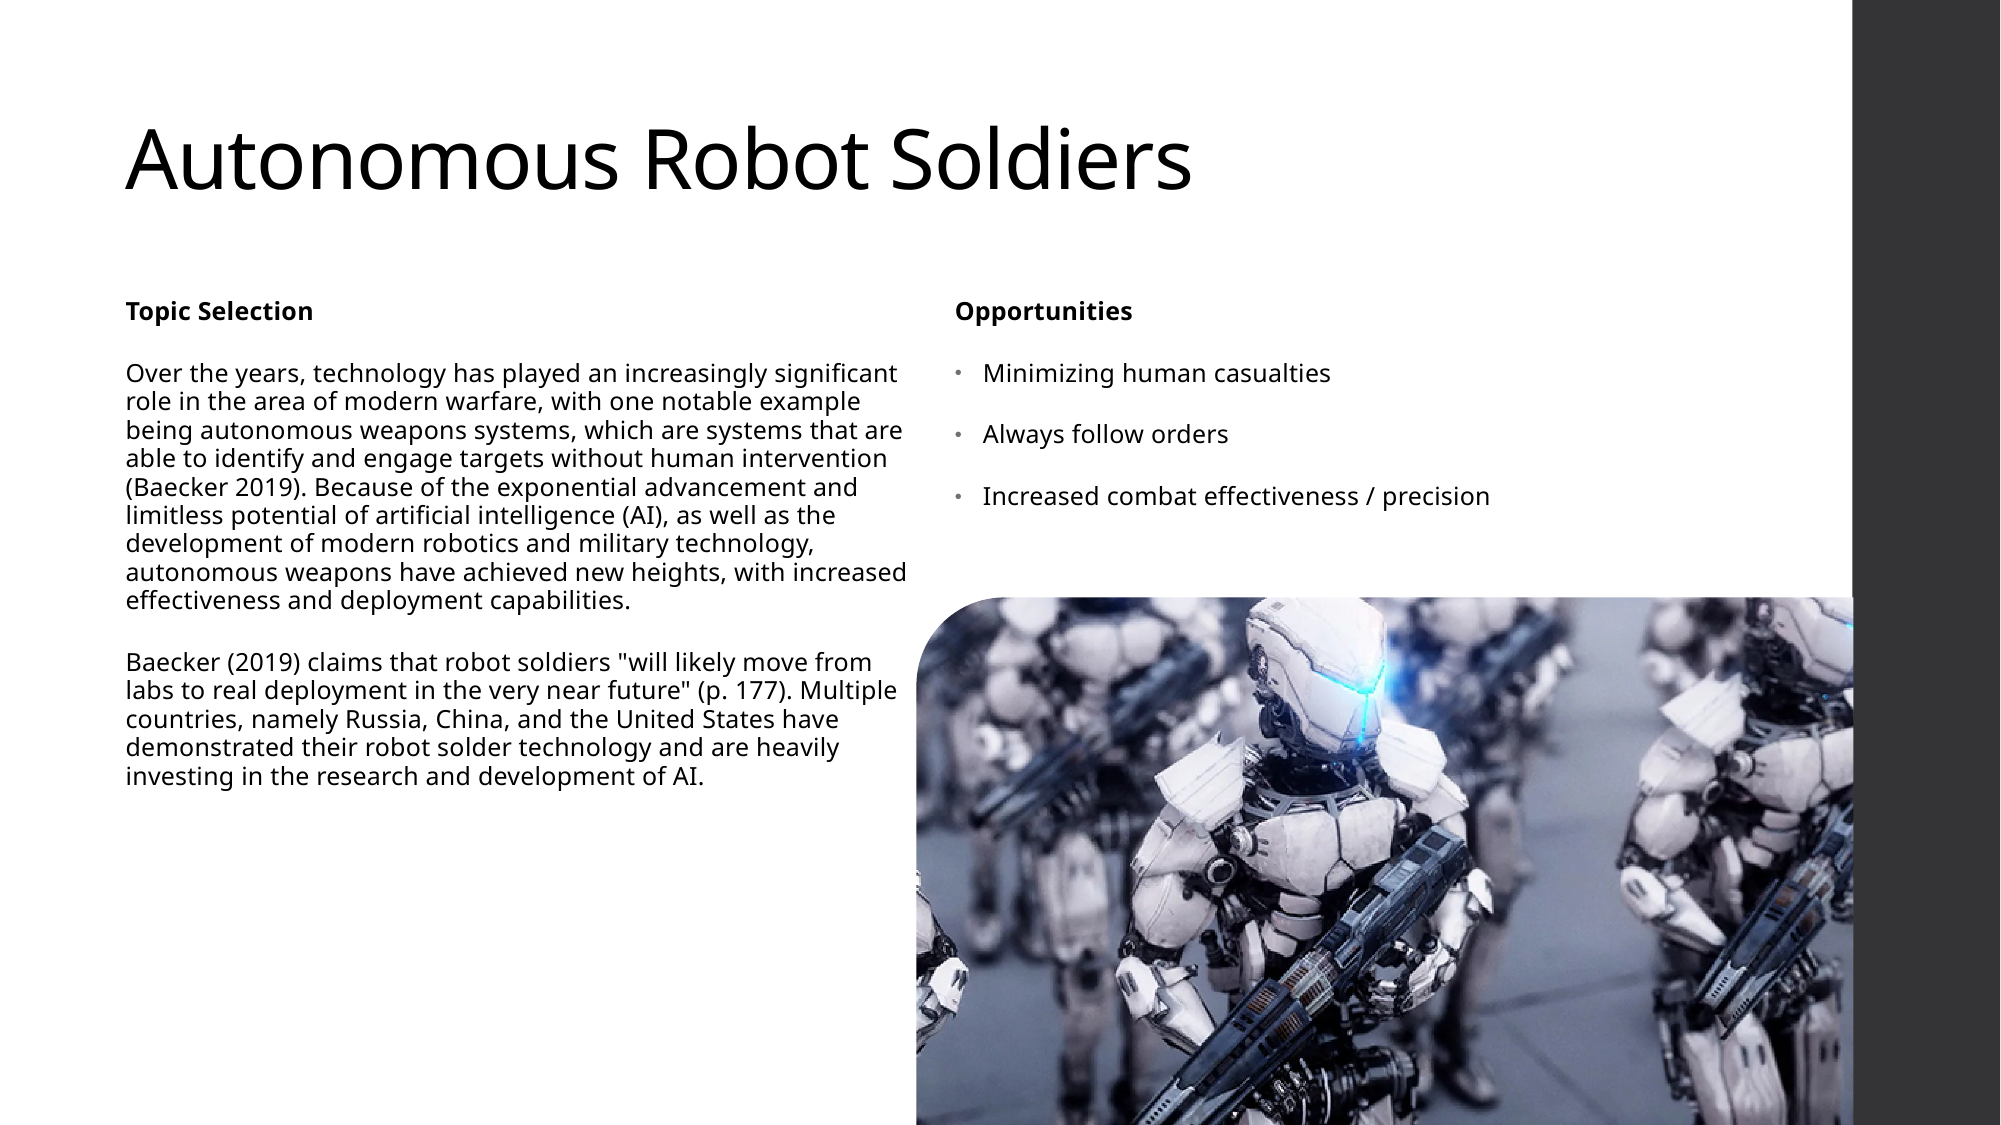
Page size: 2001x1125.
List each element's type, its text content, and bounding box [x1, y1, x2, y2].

picture [916, 597, 1854, 1125]
text_box Topic Selection Over the years, technology has played an increasingly significant role in the area of modern warfare, with one notable example being autonomous weapons systems, which are systems that are able to identify and engage targets without human intervention (Baecker 2019). Because of the exponential advancement and limitless potential of artificial intelligence (AI), as well as the development of modern robotics and military technology, autonomous weapons have achieved new heights, with increased effectiveness and deployment capabilities. Baecker (2019) claims that robot soldiers "will likely move from labs to real deployment in the very near future" (p. 177). Multiple countries, namely Russia, China, and the United States have demonstrated their robot solder technology and are heavily investing in the research and development of AI. [110, 290, 941, 924]
title Autonomous Robot Soldiers [110, 81, 1329, 215]
text_box Opportunities Minimizing human casualties Always follow orders Increased combat effectiveness / precision [939, 290, 1669, 549]
